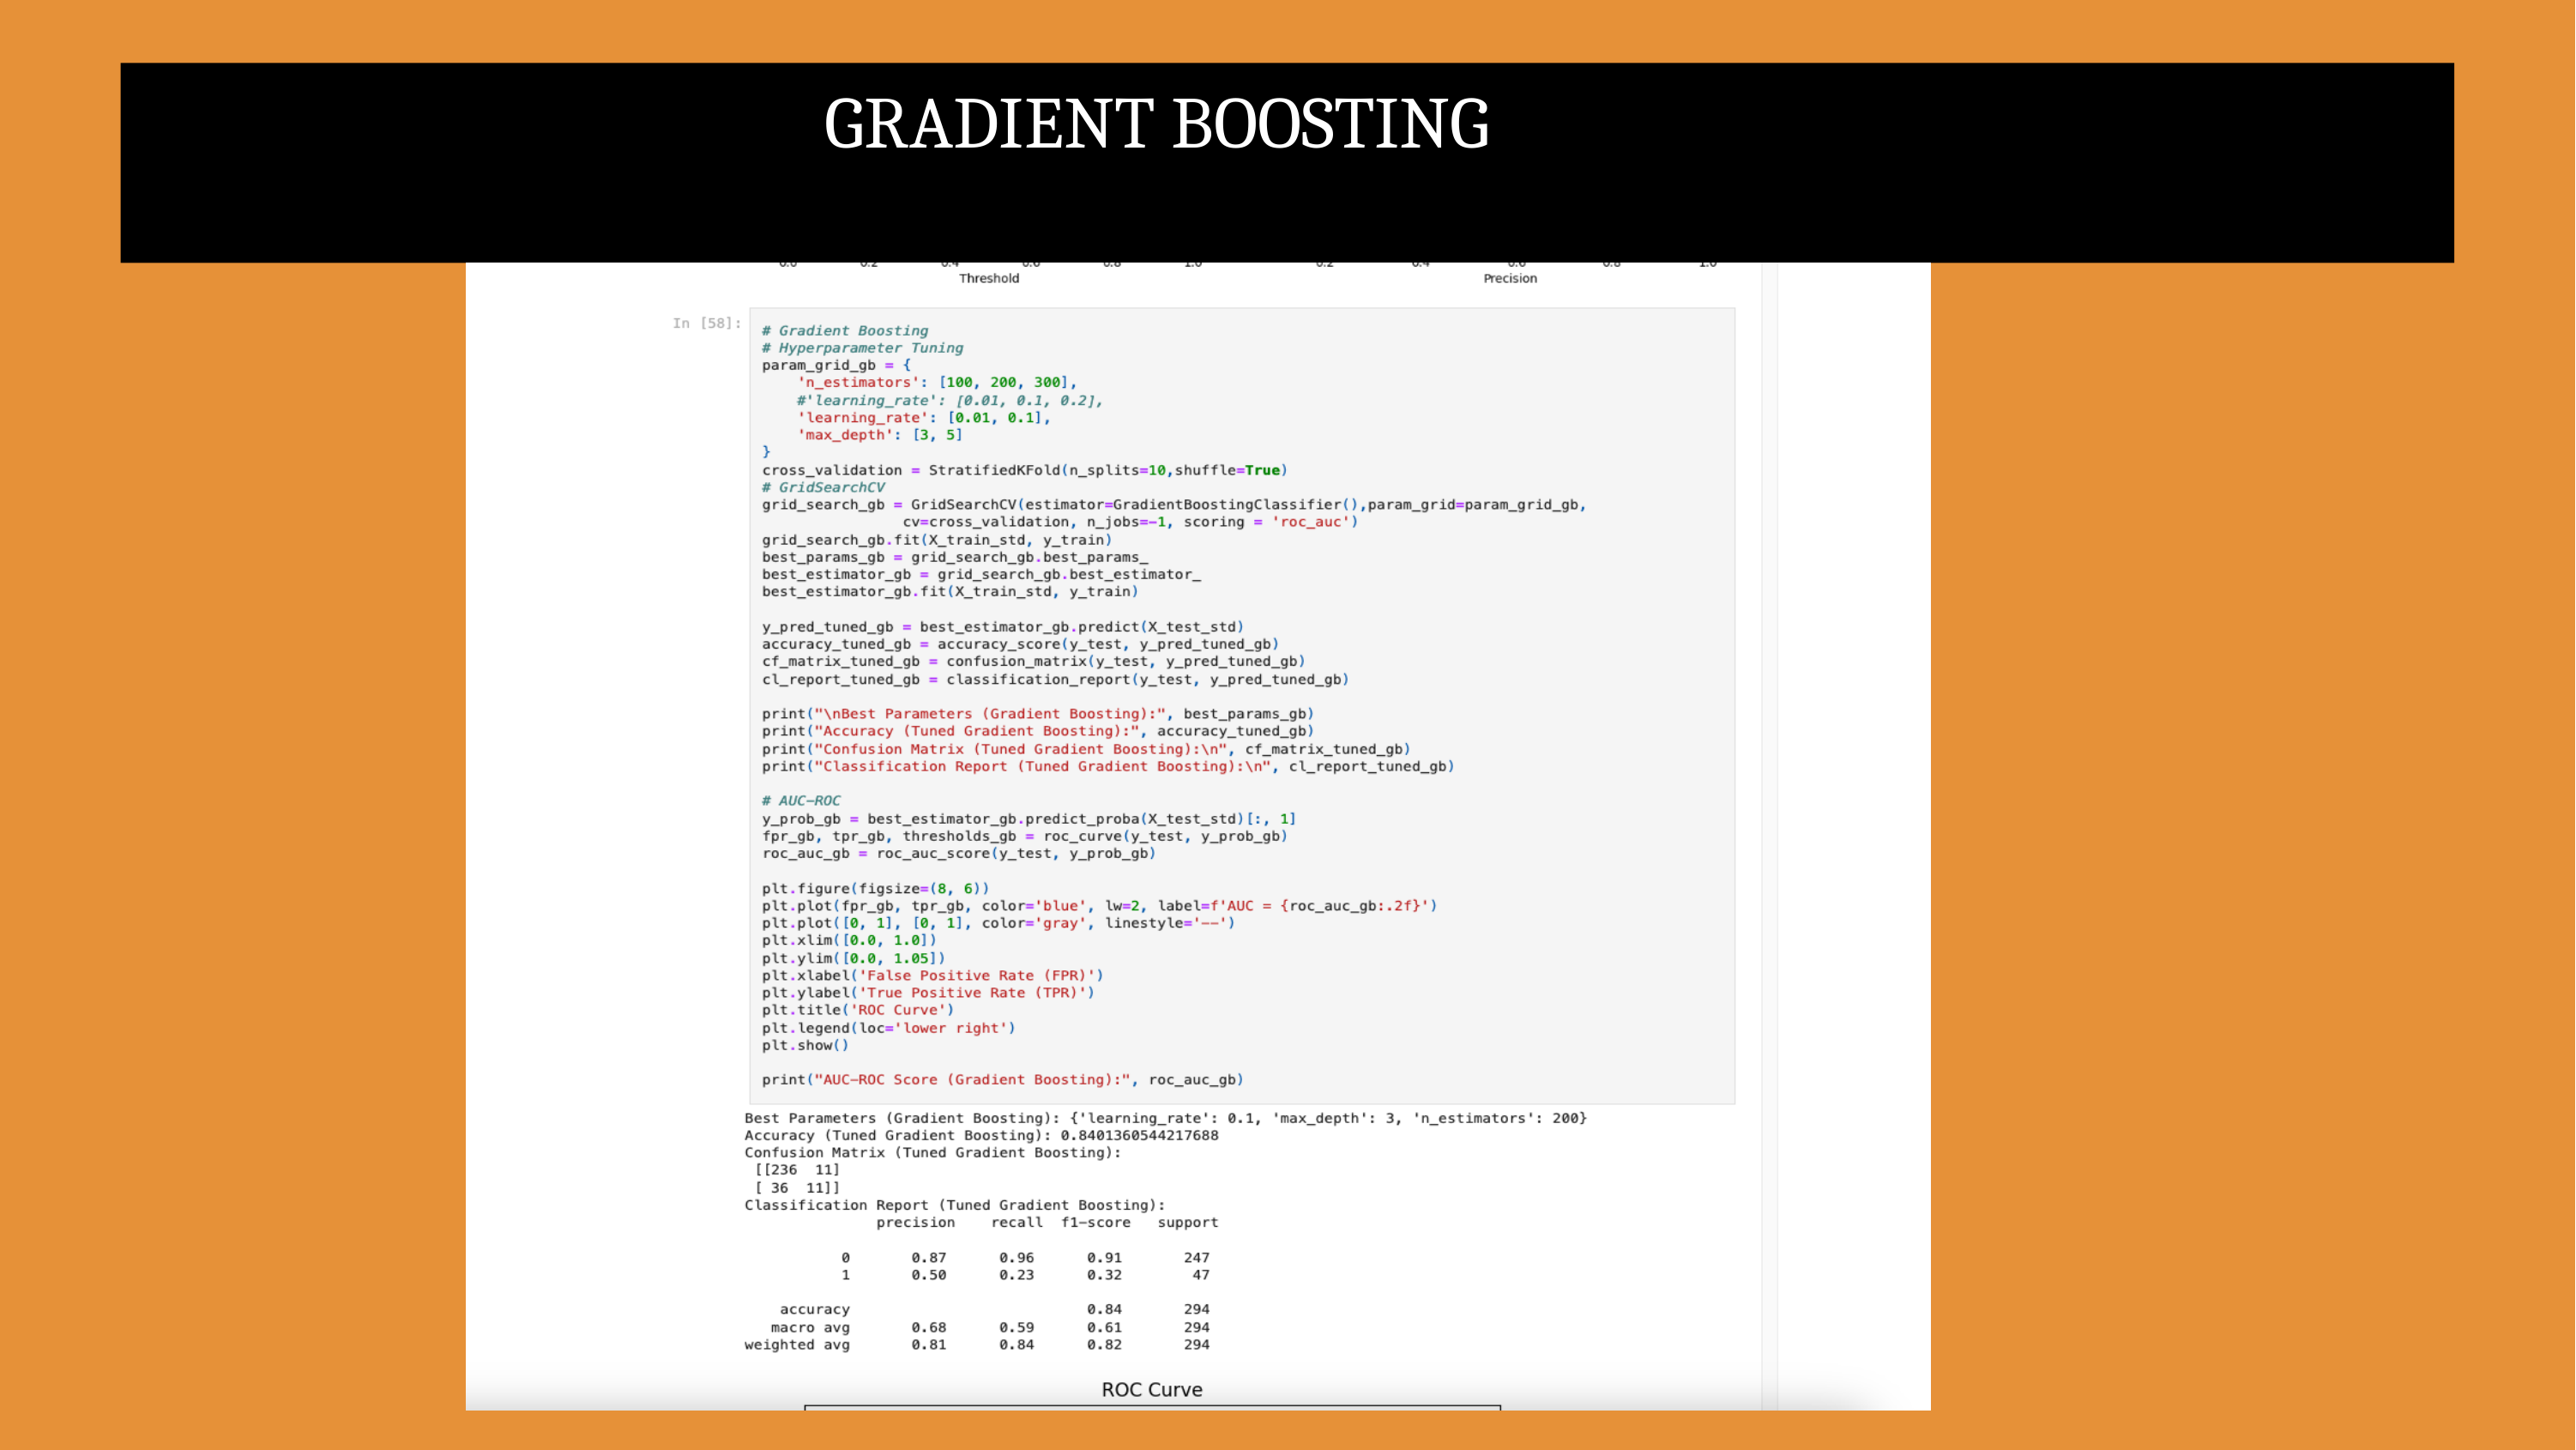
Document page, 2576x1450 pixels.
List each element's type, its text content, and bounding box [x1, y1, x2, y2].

text_box GRADIENT BOOSTING [120, 63, 2455, 263]
picture [466, 263, 1931, 1411]
